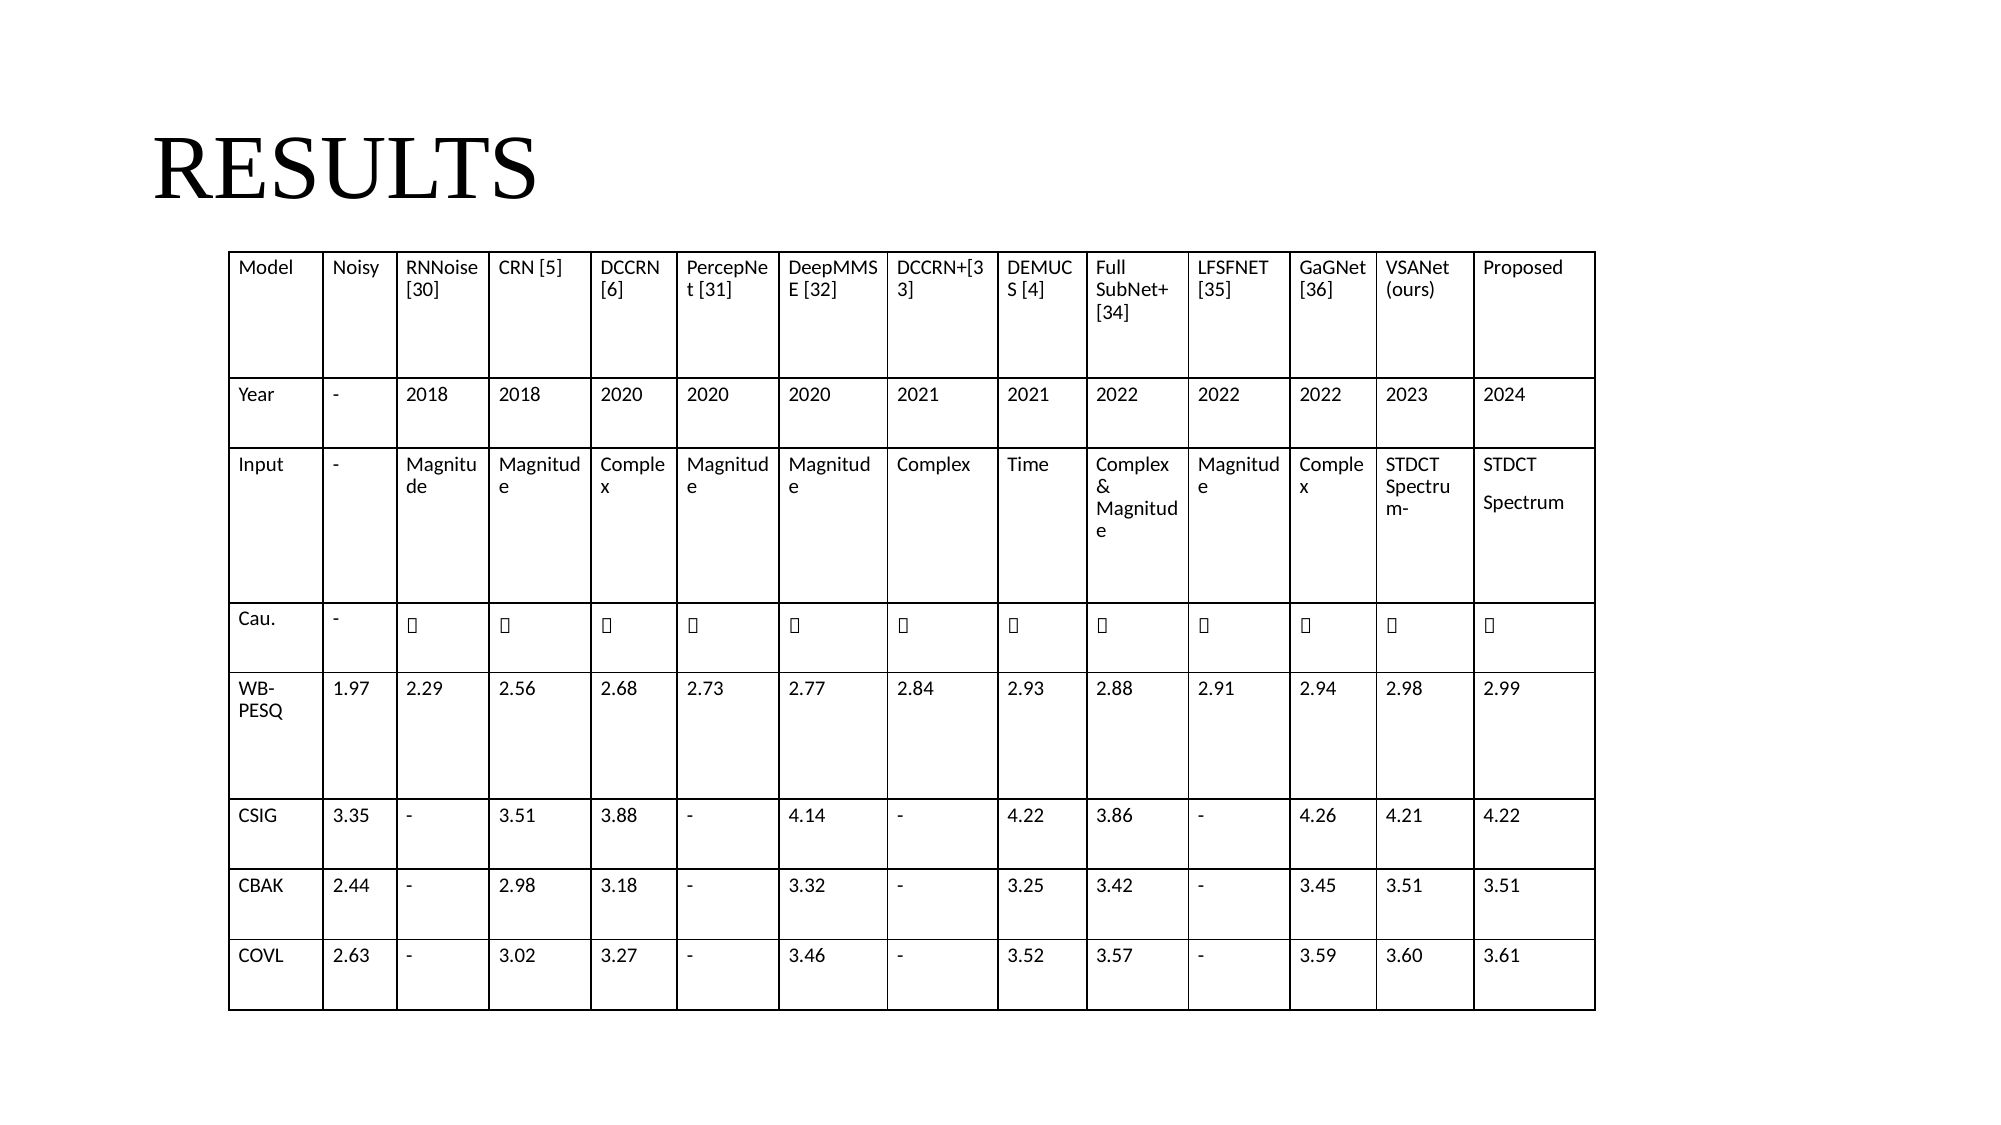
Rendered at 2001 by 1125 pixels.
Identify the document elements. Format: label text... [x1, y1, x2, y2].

table_cell  [888, 604, 997, 672]
table_cell 3.46 [780, 940, 887, 1009]
table_cell 3.51 [1475, 870, 1594, 939]
table_cell 4.14 [780, 800, 887, 868]
table_cell Complex [888, 449, 997, 602]
table_cell - [888, 940, 997, 1009]
table_cell  [1088, 604, 1188, 672]
table_cell - [888, 870, 997, 939]
table_header Proposed [1475, 253, 1594, 377]
table_cell Magnitude [490, 449, 590, 602]
table_cell 2.73 [678, 673, 778, 798]
table_cell 2.77 [780, 673, 887, 798]
table_cell 2020 [780, 379, 887, 447]
table_cell 4.21 [1377, 800, 1473, 868]
table_cell 3.52 [999, 940, 1086, 1009]
table_cell - [324, 449, 396, 602]
table_cell 2.98 [1377, 673, 1473, 798]
table_cell - [324, 604, 396, 672]
table_cell  [678, 604, 778, 672]
table_cell Year [230, 379, 322, 447]
table_header RNNoise [30] [398, 253, 488, 377]
table_cell - [888, 800, 997, 868]
table_cell CBAK [230, 870, 322, 939]
table_cell 2.93 [999, 673, 1086, 798]
table_cell Magnitude [1189, 449, 1289, 602]
title RESULTS [137, 59, 1863, 278]
table_cell - [678, 940, 778, 1009]
table_header DEMUCS [4] [999, 253, 1086, 377]
table_header GaGNet [36] [1291, 253, 1376, 377]
table_cell STDCT Spectrum [1475, 449, 1594, 602]
table_cell 3.60 [1377, 940, 1473, 1009]
table_cell COVL [230, 940, 322, 1009]
table_cell  [490, 604, 590, 672]
table_header Noisy [324, 253, 396, 377]
table_cell 2.98 [490, 870, 590, 939]
table_cell Complex & Magnitude [1088, 449, 1188, 602]
table_cell 2022 [1189, 379, 1289, 447]
table_cell 2022 [1088, 379, 1188, 447]
table_cell 2020 [678, 379, 778, 447]
table_cell - [678, 800, 778, 868]
table_cell Magnitude [398, 449, 488, 602]
table_cell 3.27 [592, 940, 676, 1009]
table_cell 3.88 [592, 800, 676, 868]
table_cell  [780, 604, 887, 672]
table_cell 2021 [888, 379, 997, 447]
table_cell 3.18 [592, 870, 676, 939]
table_cell 4.22 [999, 800, 1086, 868]
table_header VSANet (ours) [1377, 253, 1473, 377]
table_cell 3.51 [490, 800, 590, 868]
table_cell  [1377, 604, 1473, 672]
table_cell 3.61 [1475, 940, 1594, 1009]
table_cell 3.25 [999, 870, 1086, 939]
table_cell Complex [1291, 449, 1376, 602]
table_cell 3.57 [1088, 940, 1188, 1009]
table_cell Cau. [230, 604, 322, 672]
table_cell 2.29 [398, 673, 488, 798]
table_cell Input [230, 449, 322, 602]
table_cell  [592, 604, 676, 672]
table_cell 2020 [592, 379, 676, 447]
table_cell 2.88 [1088, 673, 1188, 798]
table_cell  [398, 604, 488, 672]
table_cell - [398, 800, 488, 868]
table_cell 3.86 [1088, 800, 1188, 868]
table_header Full SubNet+ [34] [1088, 253, 1188, 377]
table_cell 2023 [1377, 379, 1473, 447]
table_cell 2024 [1475, 379, 1594, 447]
table_cell 2.63 [324, 940, 396, 1009]
table_cell 3.32 [780, 870, 887, 939]
table_cell STDCT Spectrum- [1377, 449, 1473, 602]
table_header DCCRN [6] [592, 253, 676, 377]
table_cell Time [999, 449, 1086, 602]
table_cell WB-PESQ [230, 673, 322, 798]
table_cell 1.97 [324, 673, 396, 798]
table_cell 2.99 [1475, 673, 1594, 798]
table_cell Complex [592, 449, 676, 602]
table_cell 3.51 [1377, 870, 1473, 939]
table_cell - [1189, 940, 1289, 1009]
table_cell 3.42 [1088, 870, 1188, 939]
table_cell - [398, 940, 488, 1009]
table_header LFSFNET [35] [1189, 253, 1289, 377]
table_header Model [230, 253, 322, 377]
table_cell 3.02 [490, 940, 590, 1009]
table_cell CSIG [230, 800, 322, 868]
table_cell 2.56 [490, 673, 590, 798]
table_cell Magnitude [678, 449, 778, 602]
table_cell  [999, 604, 1086, 672]
table_cell 2.94 [1291, 673, 1376, 798]
table_cell 2021 [999, 379, 1086, 447]
table_header PercepNet [31] [678, 253, 778, 377]
table_cell 2.68 [592, 673, 676, 798]
table_cell 2.84 [888, 673, 997, 798]
table_header CRN [5] [490, 253, 590, 377]
table_cell 2018 [398, 379, 488, 447]
table_cell  [1291, 604, 1376, 672]
table_cell 4.22 [1475, 800, 1594, 868]
table_cell 2.44 [324, 870, 396, 939]
table_cell 3.35 [324, 800, 396, 868]
table_cell - [324, 379, 396, 447]
table_header DCCRN+[33] [888, 253, 997, 377]
table_header DeepMMSE [32] [780, 253, 887, 377]
table_cell - [1189, 800, 1289, 868]
table_cell  [1189, 604, 1289, 672]
table_cell - [1189, 870, 1289, 939]
table_cell 4.26 [1291, 800, 1376, 868]
table_cell - [398, 870, 488, 939]
table_cell 2018 [490, 379, 590, 447]
table_cell Magnitude [780, 449, 887, 602]
table_cell 2.91 [1189, 673, 1289, 798]
table_cell 3.45 [1291, 870, 1376, 939]
table_cell 3.59 [1291, 940, 1376, 1009]
table_cell - [678, 870, 778, 939]
table_cell  [1475, 604, 1594, 672]
table_cell 2022 [1291, 379, 1376, 447]
